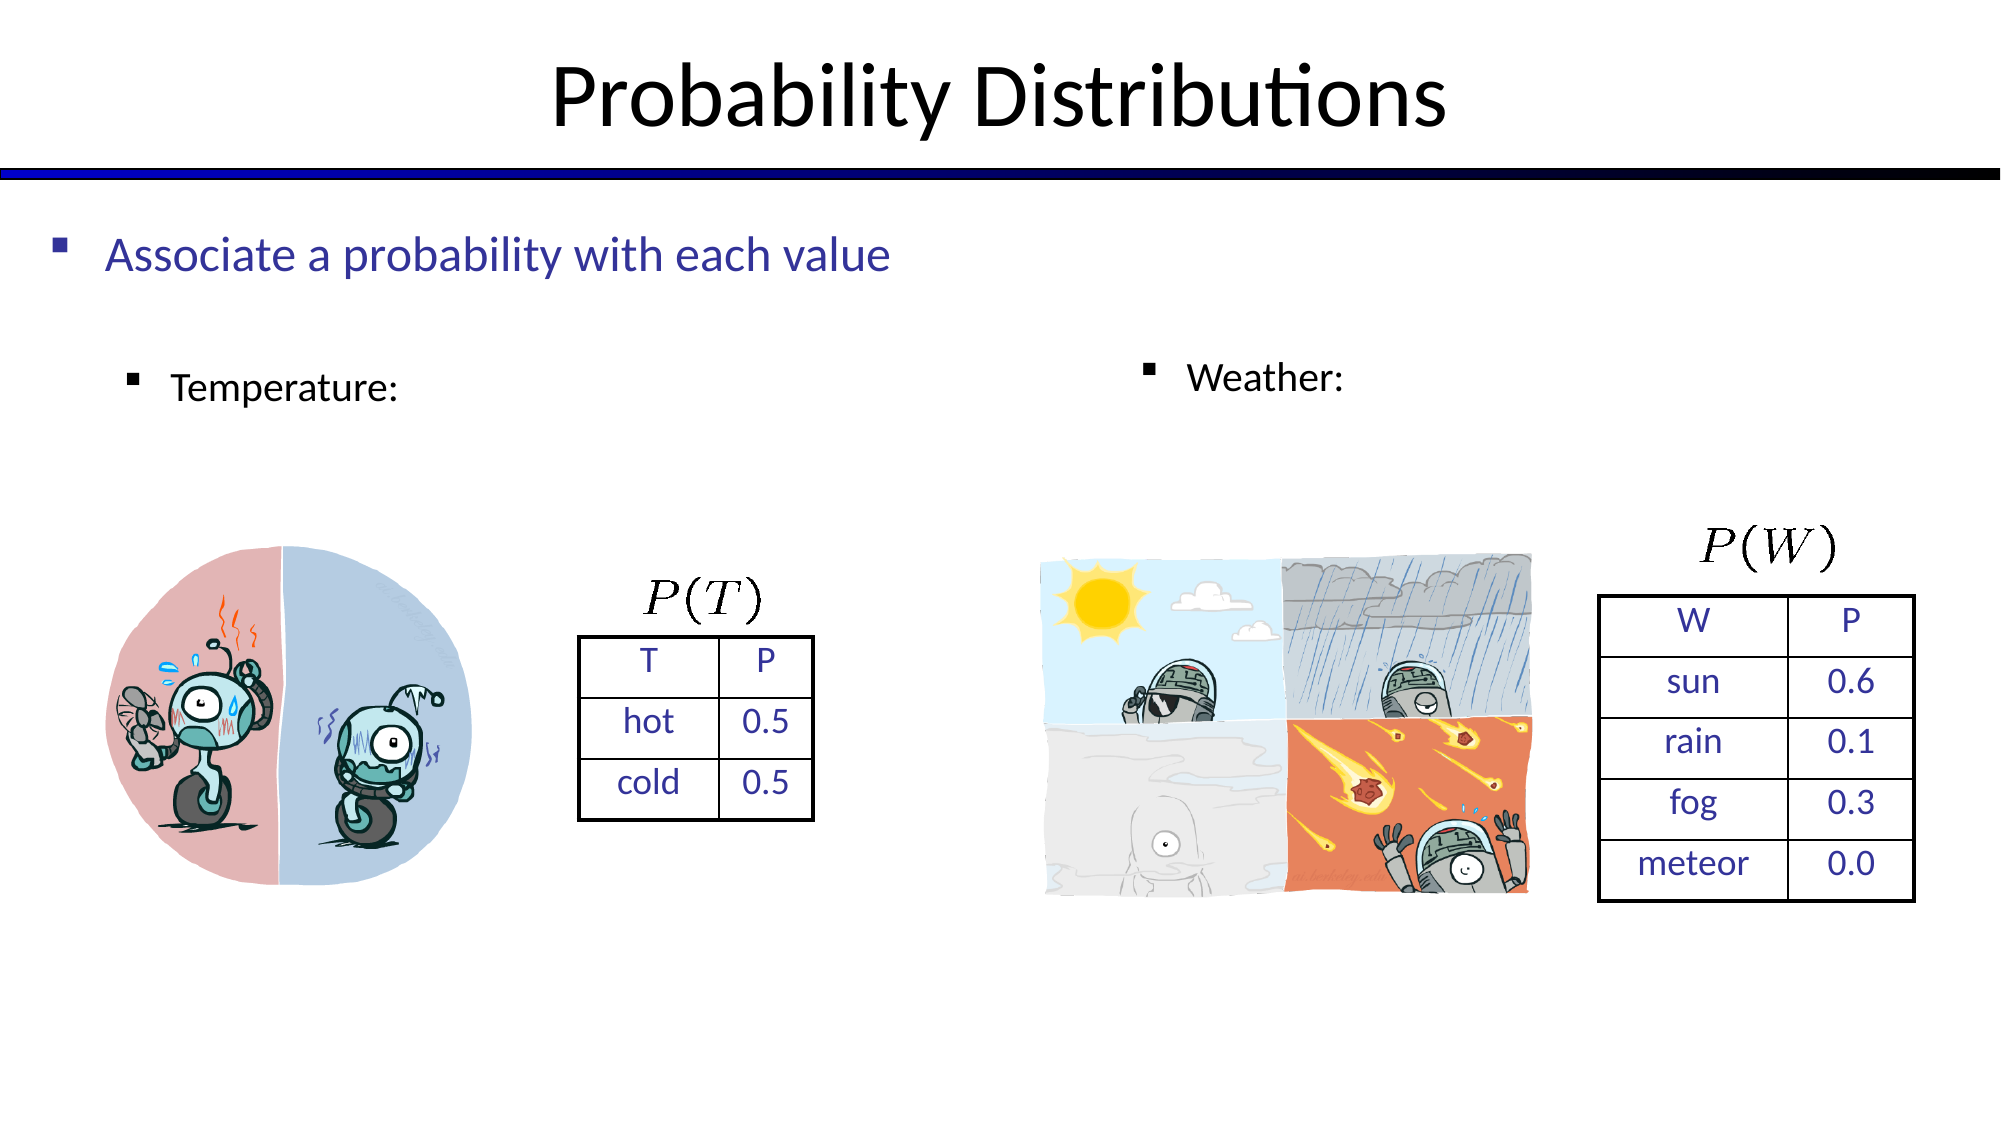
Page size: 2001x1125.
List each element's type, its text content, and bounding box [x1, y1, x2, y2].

table_cell 0.0 [1789, 841, 1912, 899]
table_header W [1601, 598, 1787, 656]
table_cell cold [581, 760, 718, 818]
table_header T [581, 639, 718, 697]
text_box Weather: [1049, 204, 1823, 462]
list Associate a probability with each value Temperature: [33, 213, 1163, 987]
table_cell rain [1601, 719, 1787, 778]
table_header P [1789, 598, 1912, 656]
picture [641, 574, 762, 625]
table_cell meteor [1601, 841, 1787, 899]
table_cell 0.1 [1789, 719, 1912, 778]
table_cell fog [1601, 780, 1787, 839]
picture [1696, 523, 1838, 573]
table_cell 0.6 [1789, 658, 1912, 717]
table_header P [720, 639, 811, 697]
table_cell 0.5 [720, 699, 811, 758]
picture [1017, 549, 1545, 902]
table_cell 0.3 [1789, 780, 1912, 839]
picture [79, 530, 498, 922]
title Probability Distributions [0, 0, 2000, 184]
table_cell 0.5 [720, 760, 811, 818]
table_cell sun [1601, 658, 1787, 717]
table_cell hot [581, 699, 718, 758]
